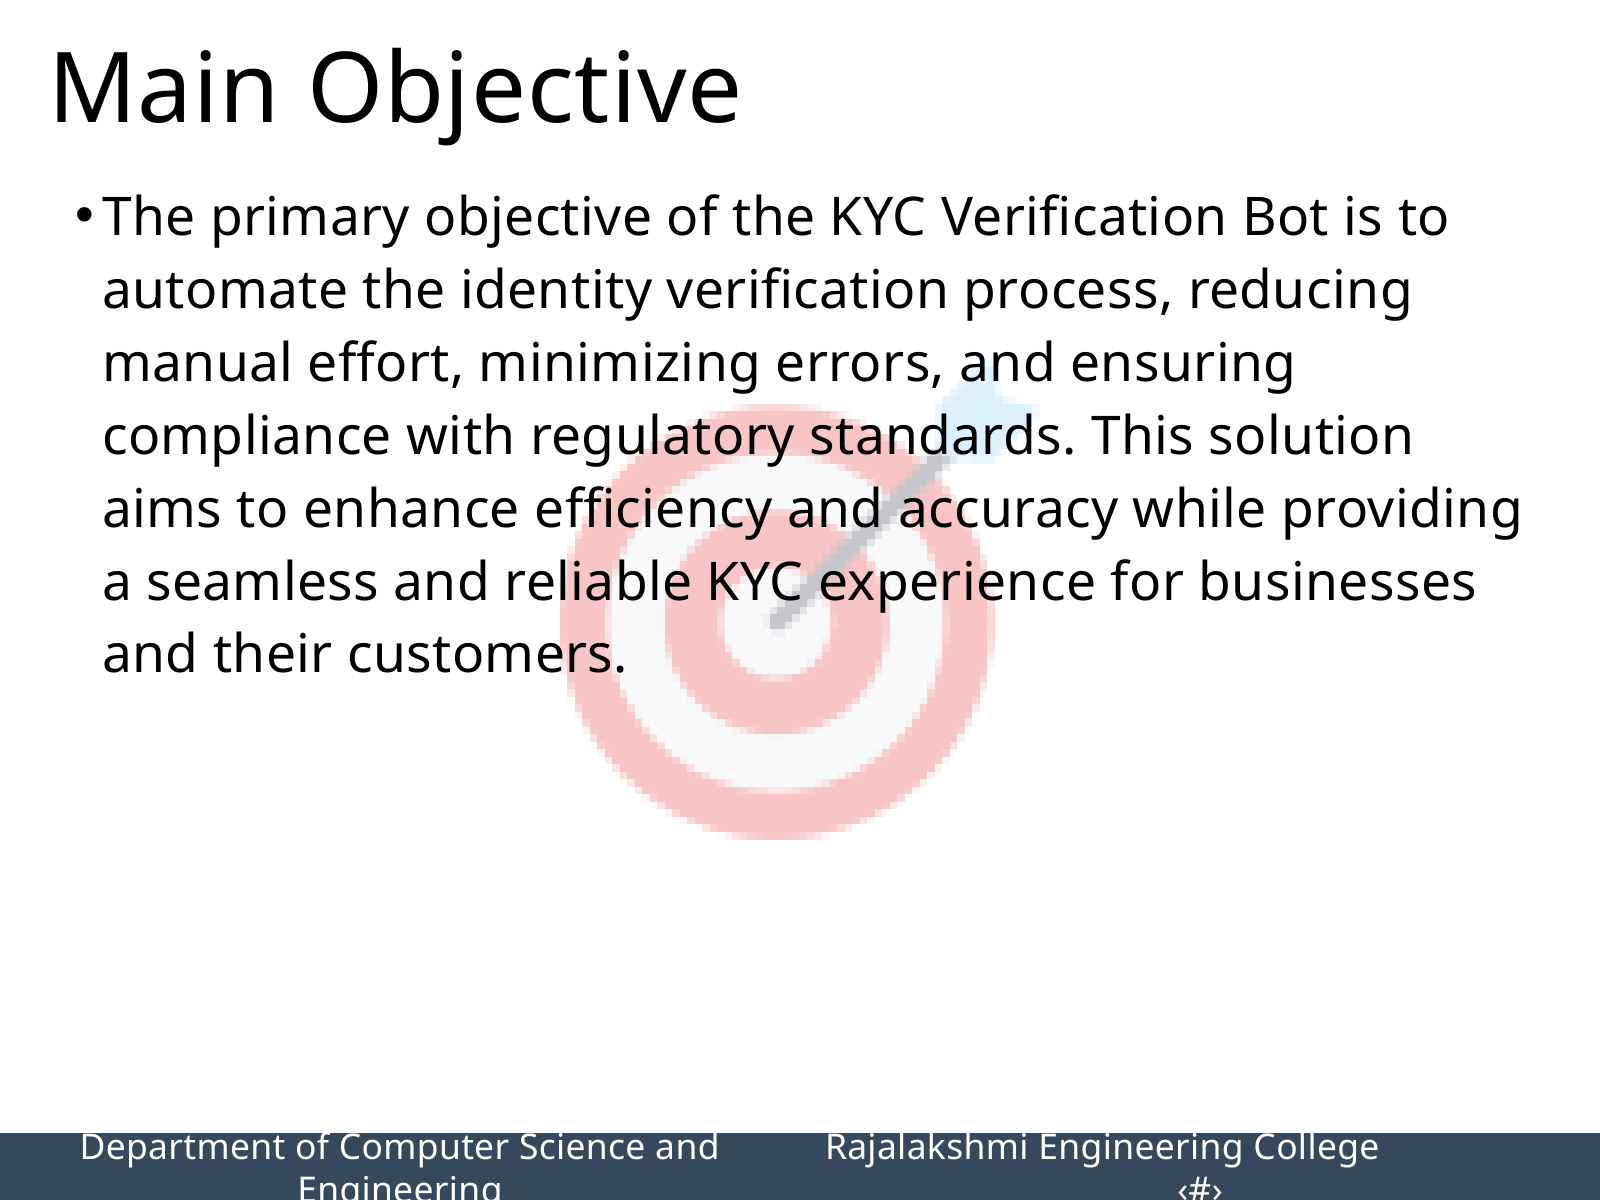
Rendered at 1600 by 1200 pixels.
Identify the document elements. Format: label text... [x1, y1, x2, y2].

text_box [799, 1133, 1600, 1200]
text_box [559, 684, 1040, 840]
text_box The primary objective of the KYC Verification Bot is to automate the identity verification process, reducing manual effort, minimizing errors, and ensuring compliance with regulatory standards. This solution aims to enhance efficiency and accuracy while providing a seamless and reliable KYC experience for businesses and their customers. [48, 173, 1552, 684]
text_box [0, 1133, 797, 1200]
text_box Main Objective [48, 24, 1552, 142]
